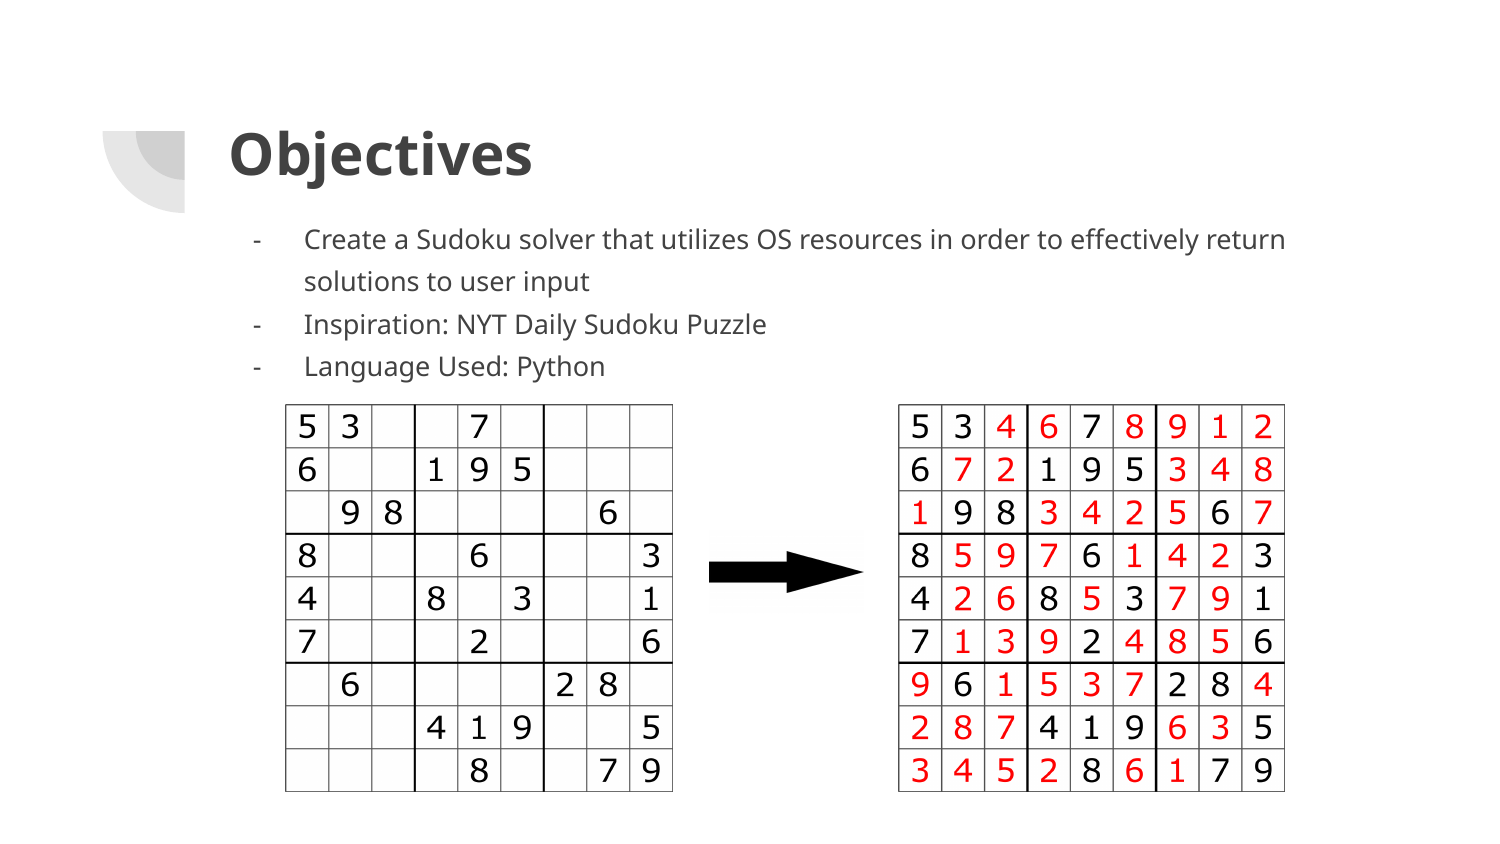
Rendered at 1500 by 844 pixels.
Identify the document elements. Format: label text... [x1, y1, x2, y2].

list Create a Sudoku solver that utilizes OS resources in order to effectively return solutions to user input Inspiration: NYT Daily Sudoku Puzzle Language Used: Python [213, 200, 1368, 706]
picture [285, 404, 673, 792]
picture [897, 404, 1286, 792]
title Objectives [213, 98, 1368, 200]
picture [709, 530, 865, 615]
